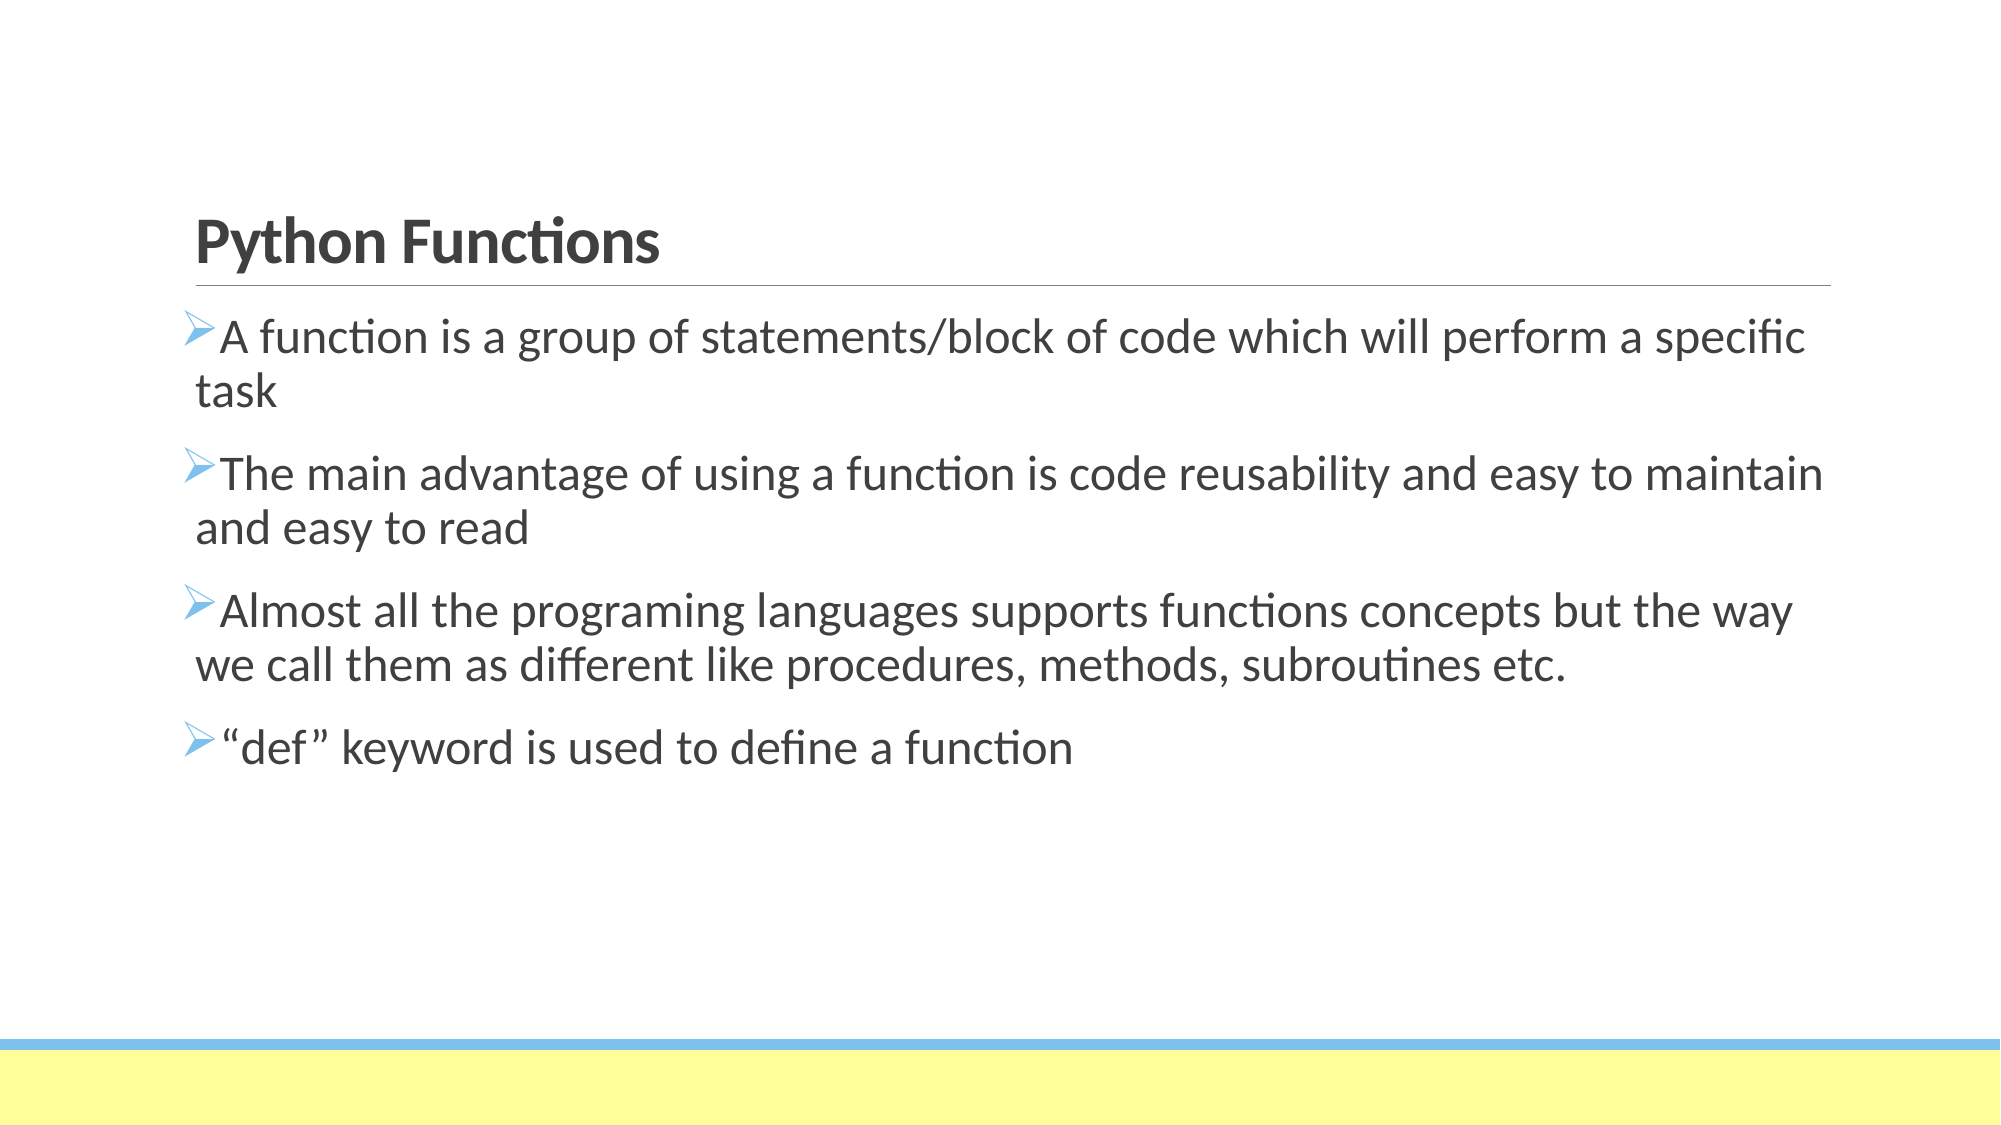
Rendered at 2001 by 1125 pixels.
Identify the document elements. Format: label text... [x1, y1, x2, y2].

title Python Functions [180, 47, 1830, 285]
list A function is a group of statements/block of code which will perform a specific task The main advantage of using a function is code reusability and easy to maintain and easy to read Almost all the programing languages supports functions concepts but the way we call them as different like procedures, methods, subroutines etc. “def” keyword is used to define a function [180, 302, 1830, 963]
